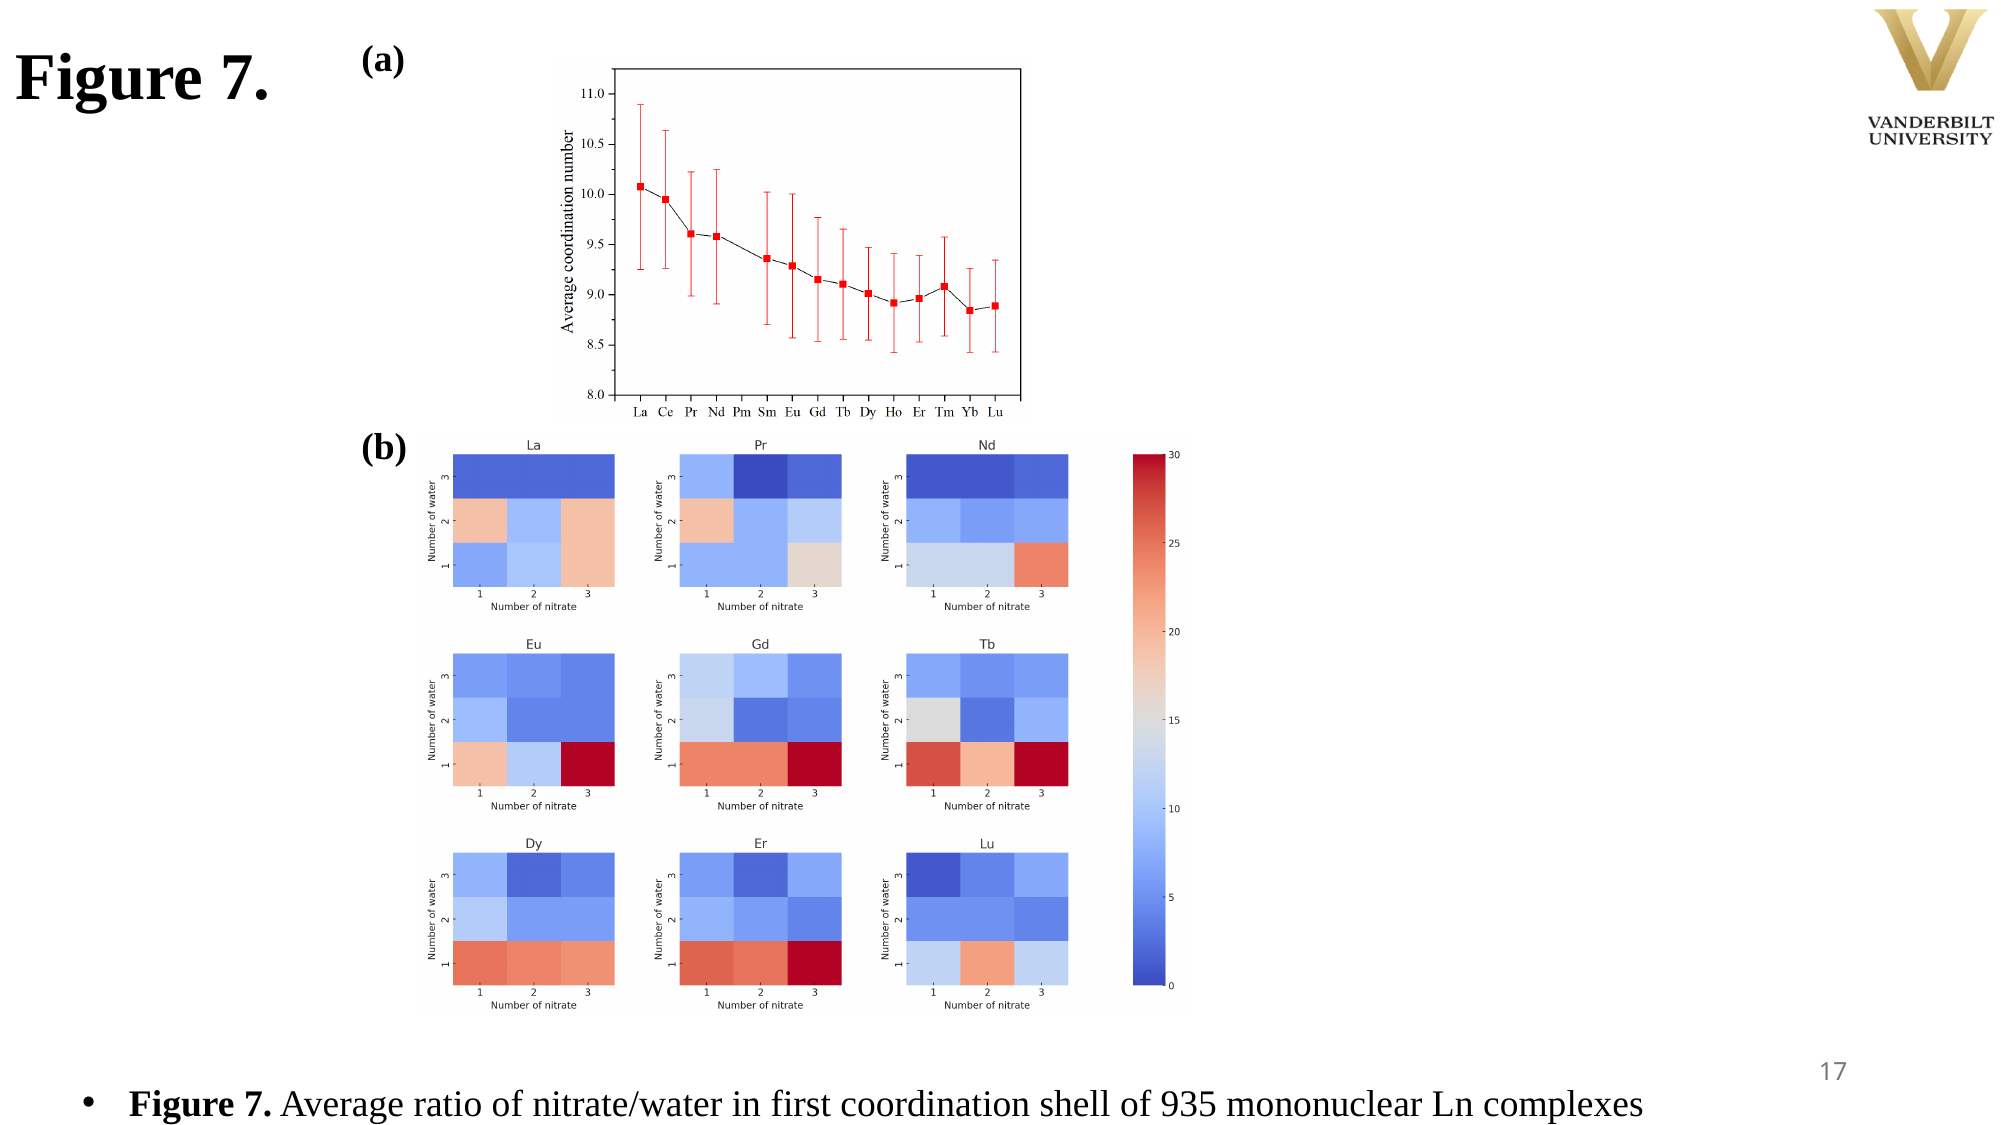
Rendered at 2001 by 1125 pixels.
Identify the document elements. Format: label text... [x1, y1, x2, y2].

slide_number 17 [1412, 1042, 1863, 1103]
title Figure 7. [0, 0, 1578, 156]
picture [551, 56, 1027, 424]
picture [422, 433, 1187, 1016]
text_box Figure 7. Average ratio of nitrate/water in first coordination shell of 935 mononuclear Ln complexes containing both water and nitrate in the first shell (subset 4). Standard deviations are shown as the error bars. [67, 1071, 1824, 1125]
picture [1862, 0, 2000, 151]
text_box (a) [346, 26, 421, 87]
text_box (b) [346, 415, 423, 475]
